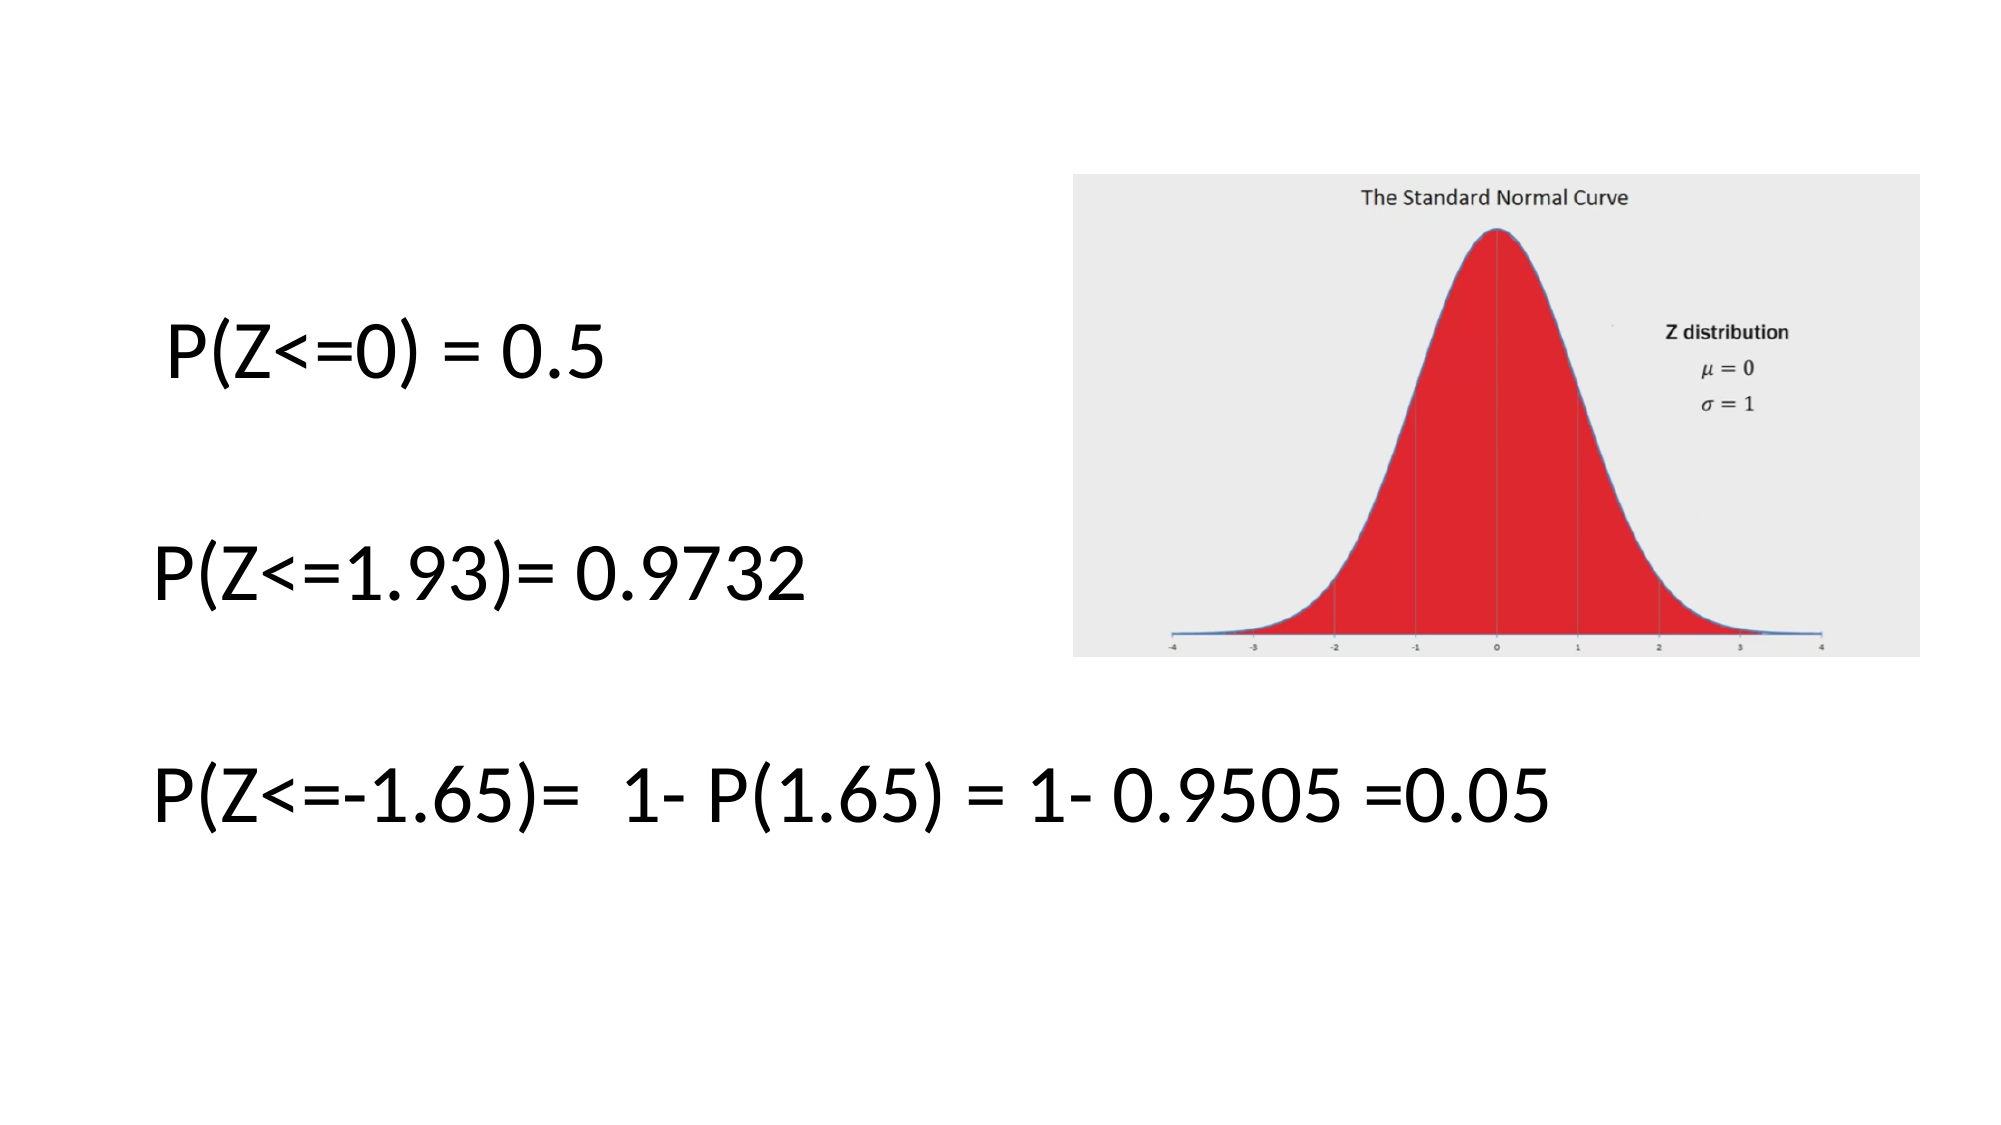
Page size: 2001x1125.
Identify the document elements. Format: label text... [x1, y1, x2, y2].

picture [1073, 174, 1920, 657]
list P(Z<=0) = 0.5 P(Z<=1.93)= 0.9732 P(Z<=-1.65)= 1- P(1.65) = 1- 0.9505 =0.05 [137, 299, 1863, 1014]
